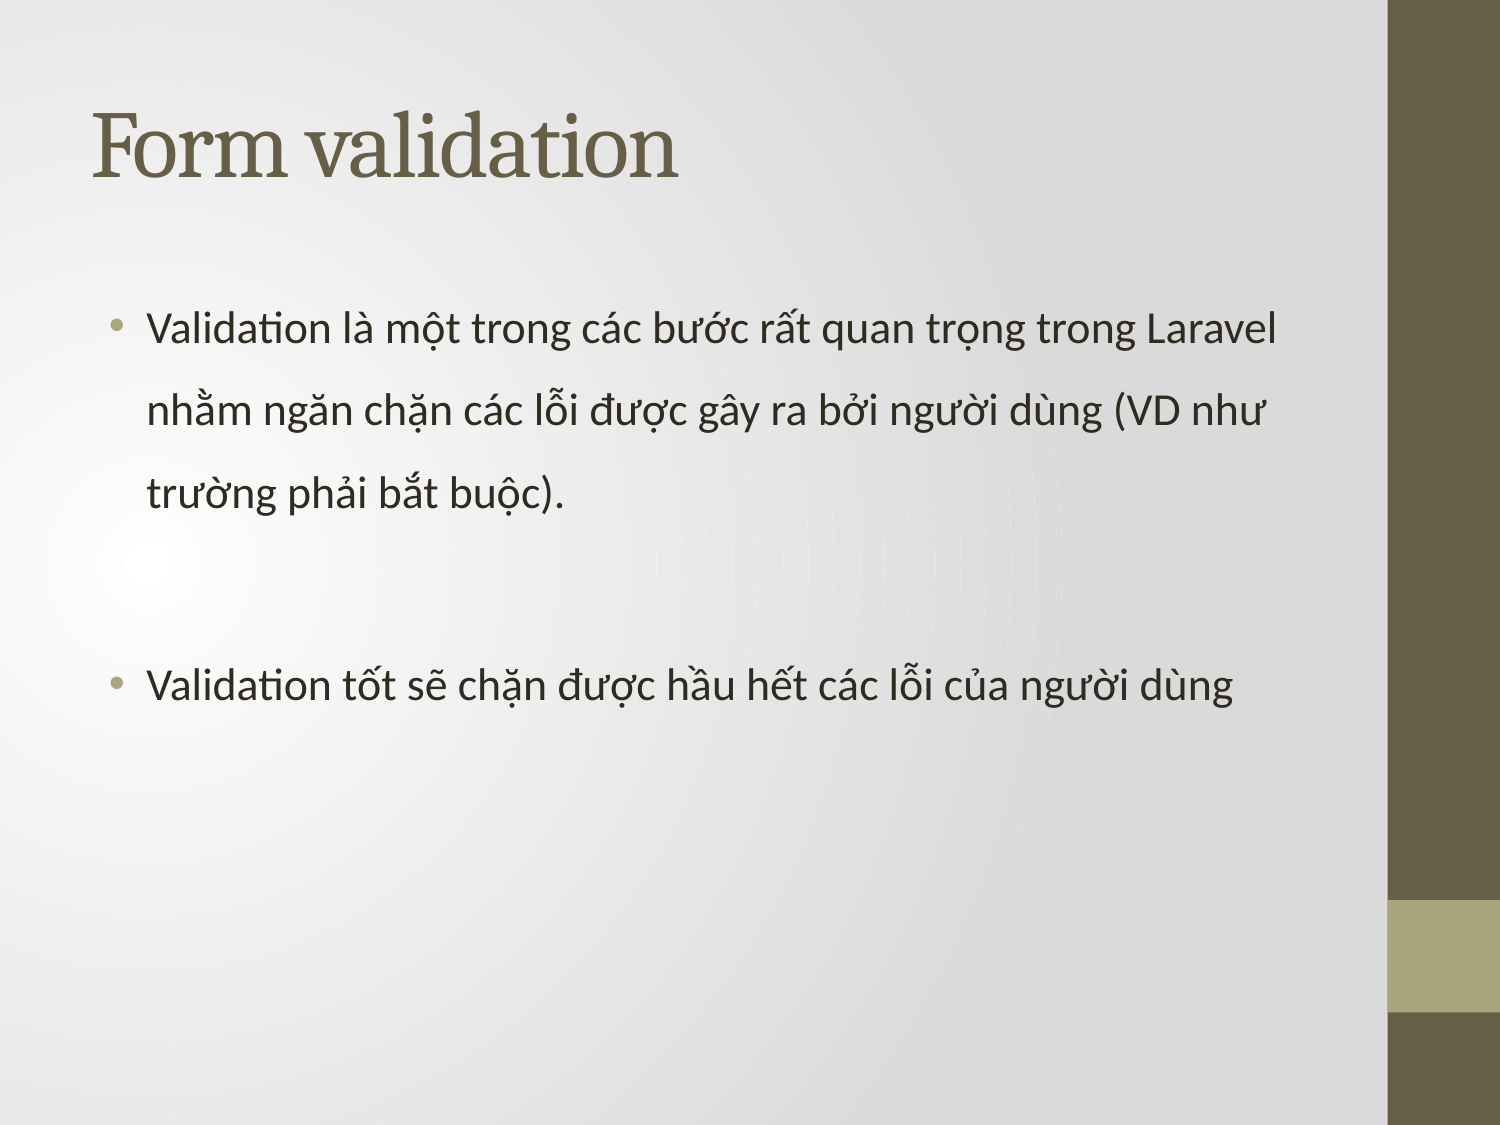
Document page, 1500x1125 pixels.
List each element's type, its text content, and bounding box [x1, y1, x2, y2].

title Form validation [75, 45, 1325, 233]
list Validation là một trong các bước rất quan trọng trong Laravel nhằm ngăn chặn các lỗi được gây ra bởi người dùng (VD như trường phải bắt buộc). Validation tốt sẽ chặn được hầu hết các lỗi của người dùng [75, 262, 1325, 1050]
